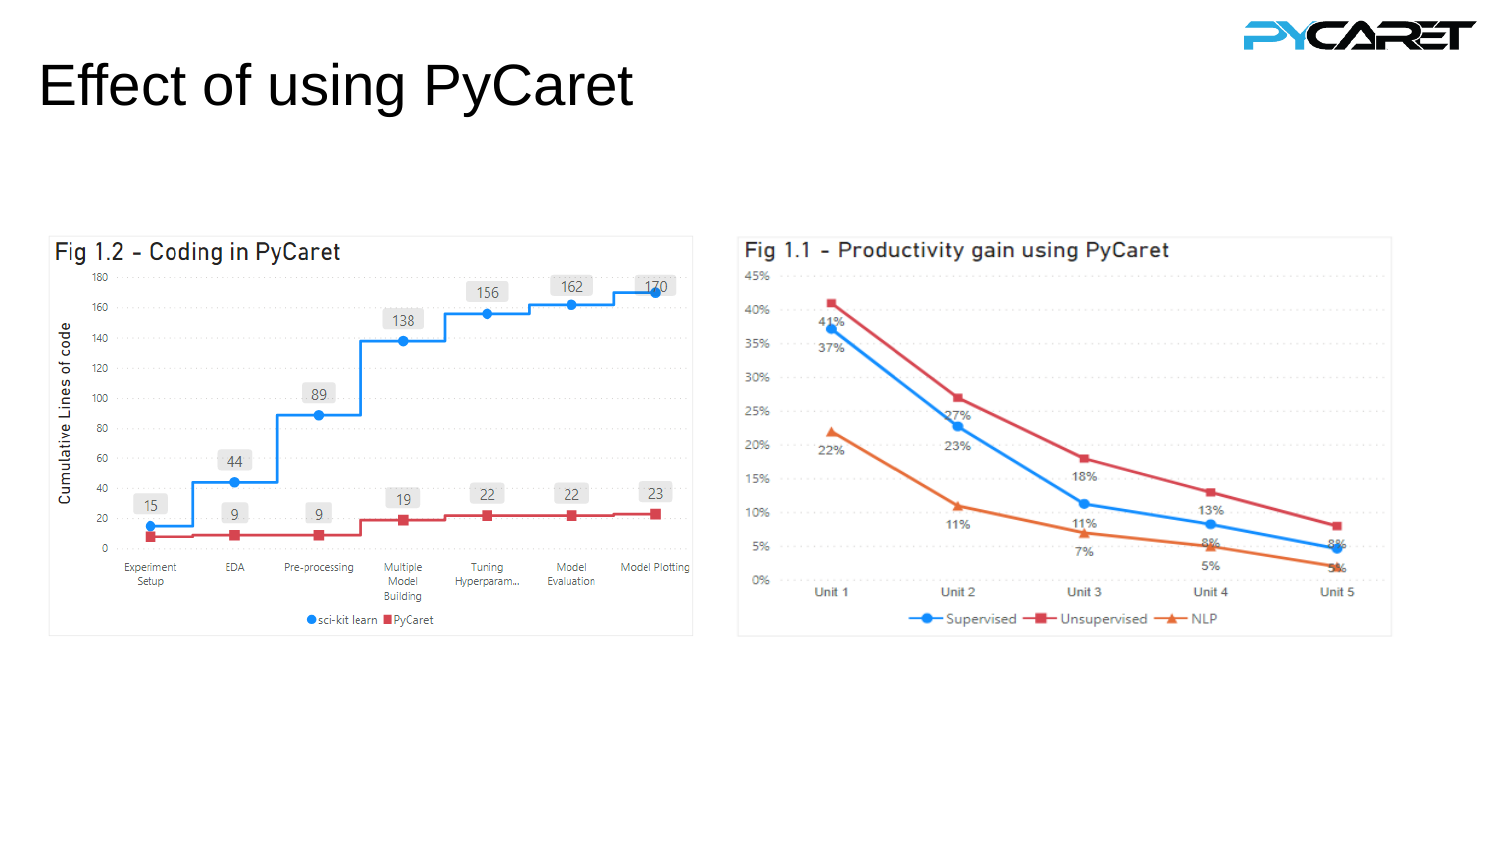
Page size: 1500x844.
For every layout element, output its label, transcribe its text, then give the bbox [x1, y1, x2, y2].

title Effect of using PyCaret [23, 31, 1422, 126]
picture [733, 231, 1399, 642]
picture [1244, 20, 1477, 50]
picture [43, 231, 698, 642]
